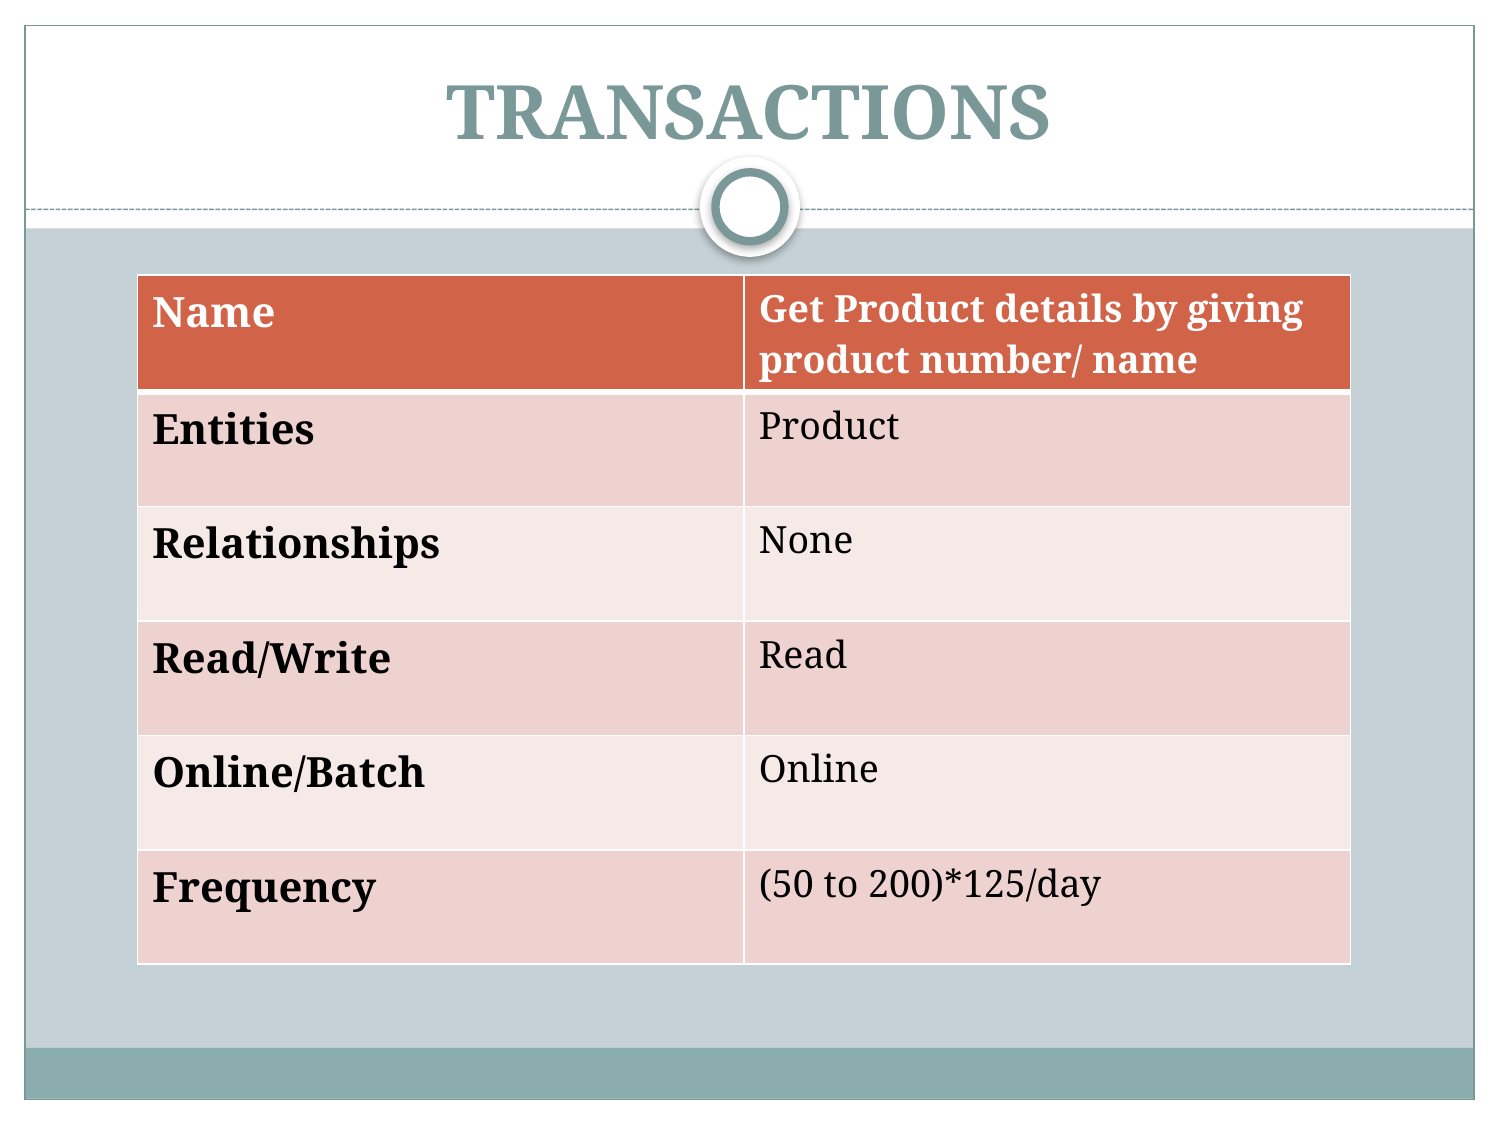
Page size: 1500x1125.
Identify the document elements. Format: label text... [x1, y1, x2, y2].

table_cell Online [745, 736, 1350, 849]
table_cell Read/Write [138, 622, 743, 735]
table_cell Online/Batch [138, 736, 743, 849]
table_cell Product [745, 395, 1350, 506]
table_cell Read [745, 622, 1350, 735]
table_cell Entities [138, 395, 743, 506]
table_header Get Product details by giving product number/ name [745, 276, 1350, 389]
title TRANSACTIONS [49, 37, 1450, 162]
table_cell Relationships [138, 507, 743, 620]
table_cell Frequency [138, 851, 743, 963]
table_header Name [138, 276, 743, 389]
table_cell None [745, 507, 1350, 620]
table_cell (50 to 200)*125/day [745, 851, 1350, 963]
